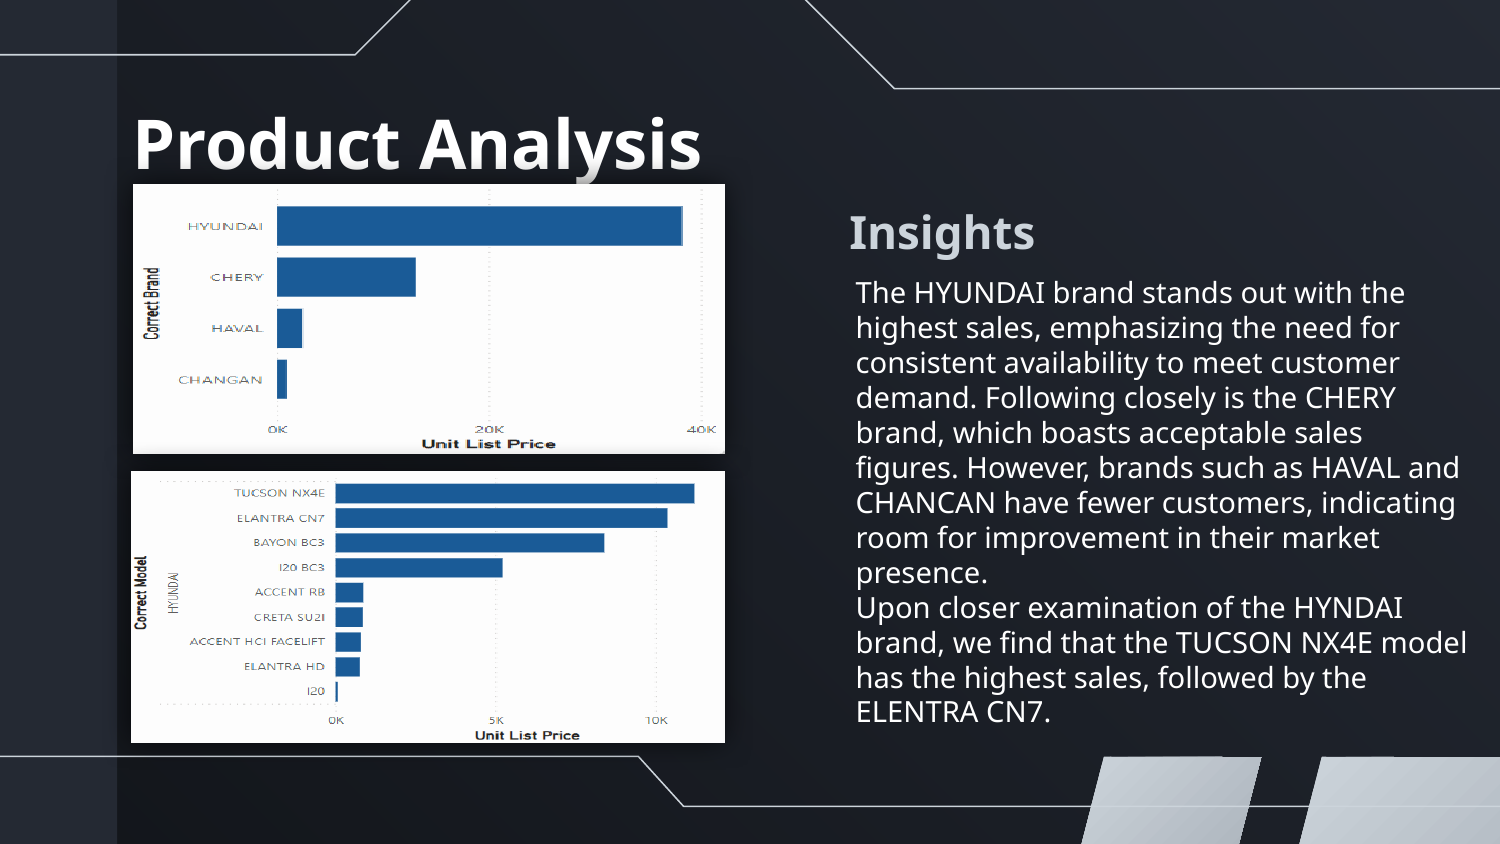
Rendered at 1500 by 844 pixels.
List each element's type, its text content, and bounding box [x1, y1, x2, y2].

title Product Analysis [117, 85, 1383, 181]
text_box Insights [834, 202, 1196, 274]
text_box The HYUNDAI brand stands out with the highest sales, emphasizing the need for consistent availability to meet customer demand. Following closely is the CHERY brand, which boasts acceptable sales figures. However, brands such as HAVAL and CHANCAN have fewer customers, indicating room for improvement in their market presence. Upon closer examination of the HYNDAI brand, we find that the TUCSON NX4E model has the highest sales, followed by the ELENTRA CN7. [840, 259, 1488, 743]
picture [132, 184, 726, 454]
picture [131, 471, 726, 743]
